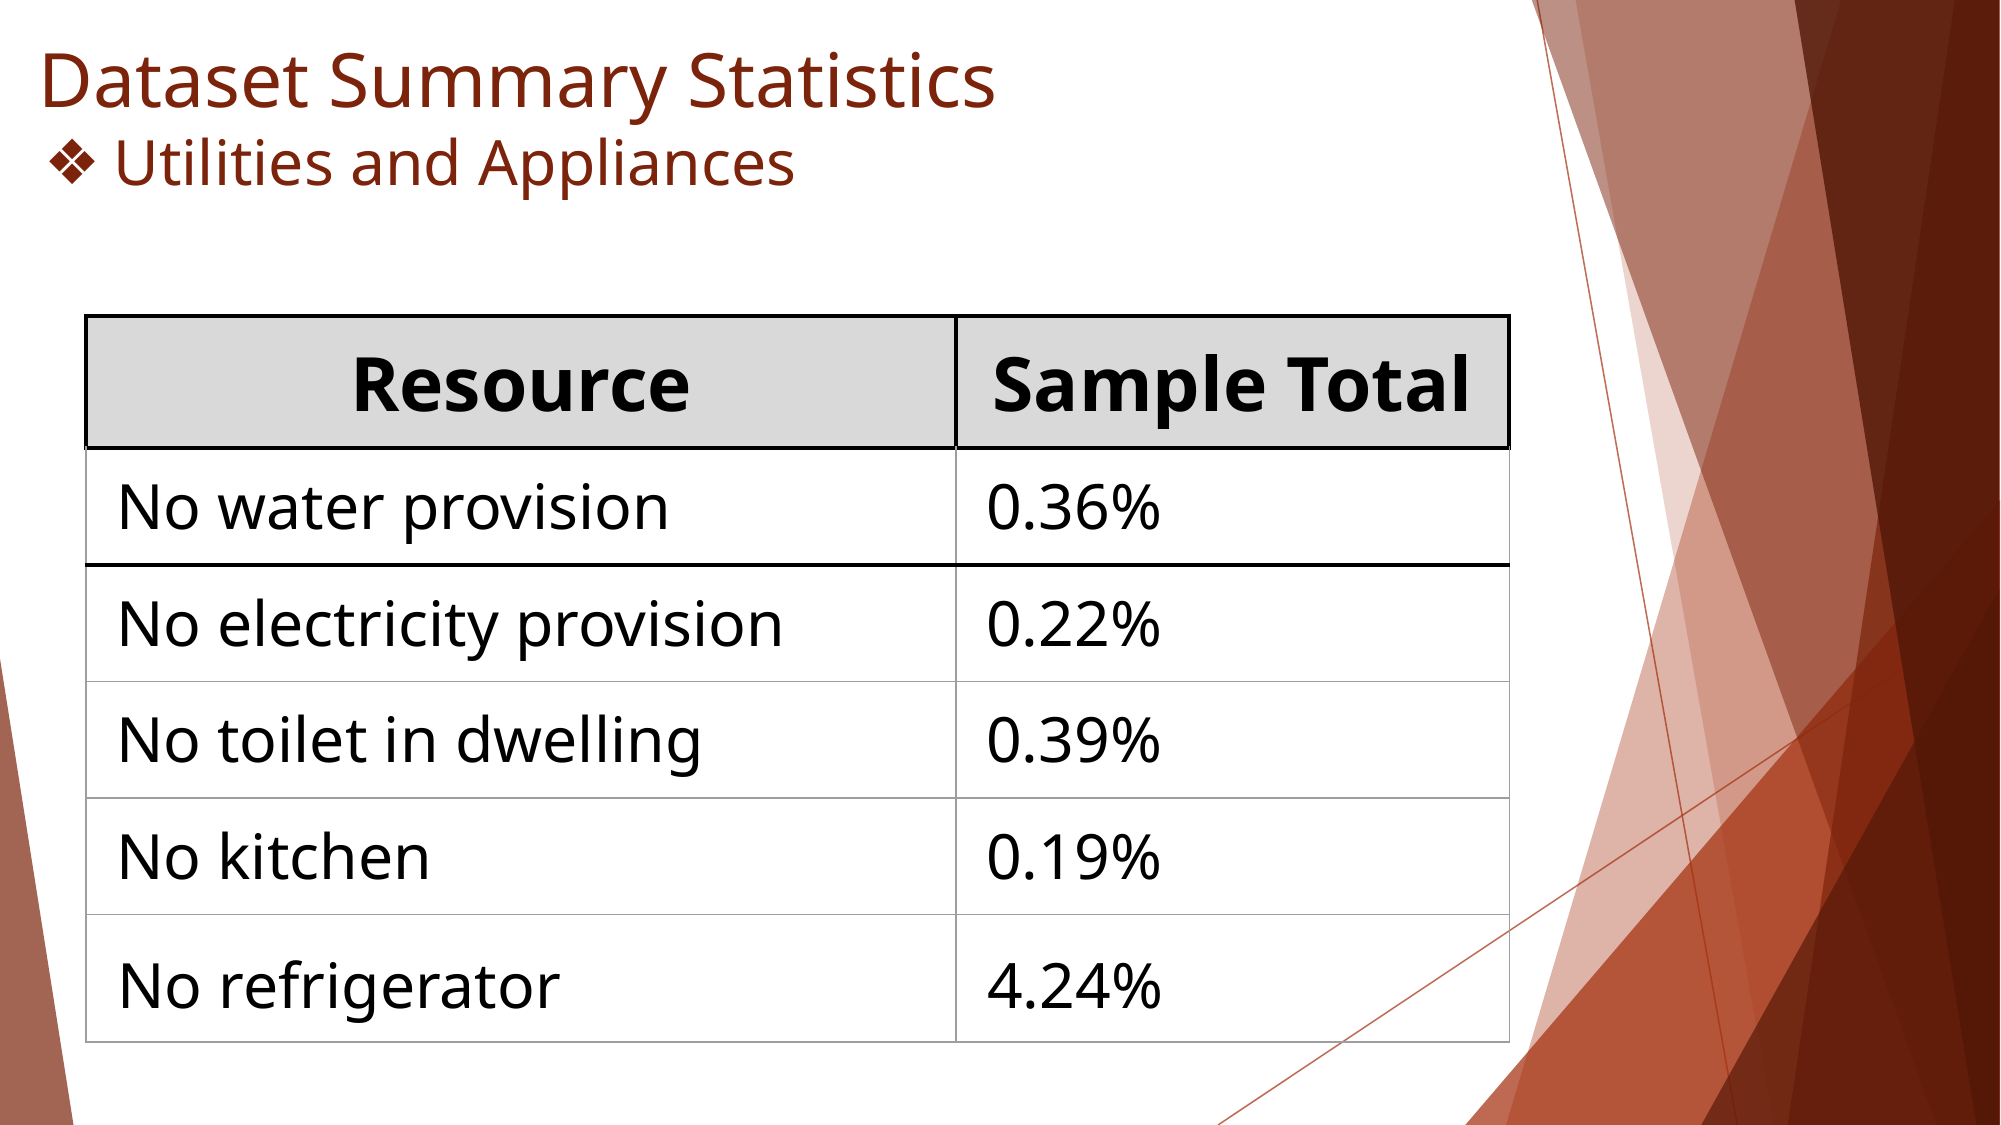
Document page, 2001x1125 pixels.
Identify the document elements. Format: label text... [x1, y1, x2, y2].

table_cell No water provision [87, 450, 955, 563]
table_cell No kitchen [87, 799, 955, 914]
table_cell 0.19% [957, 799, 1509, 914]
table_cell 0.36% [957, 450, 1509, 563]
title Dataset Summary Statistics Utilities and Appliances [23, 24, 1434, 267]
table_header Sample Total [958, 318, 1507, 446]
table_cell 0.39% [957, 682, 1509, 797]
table_cell 4.24% [957, 915, 1509, 1041]
table_cell No electricity provision [87, 567, 955, 681]
table_cell No refrigerator [87, 915, 955, 1041]
table_header Resource [88, 318, 954, 446]
table_cell 0.22% [957, 567, 1509, 681]
table_cell No toilet in dwelling [87, 682, 955, 797]
